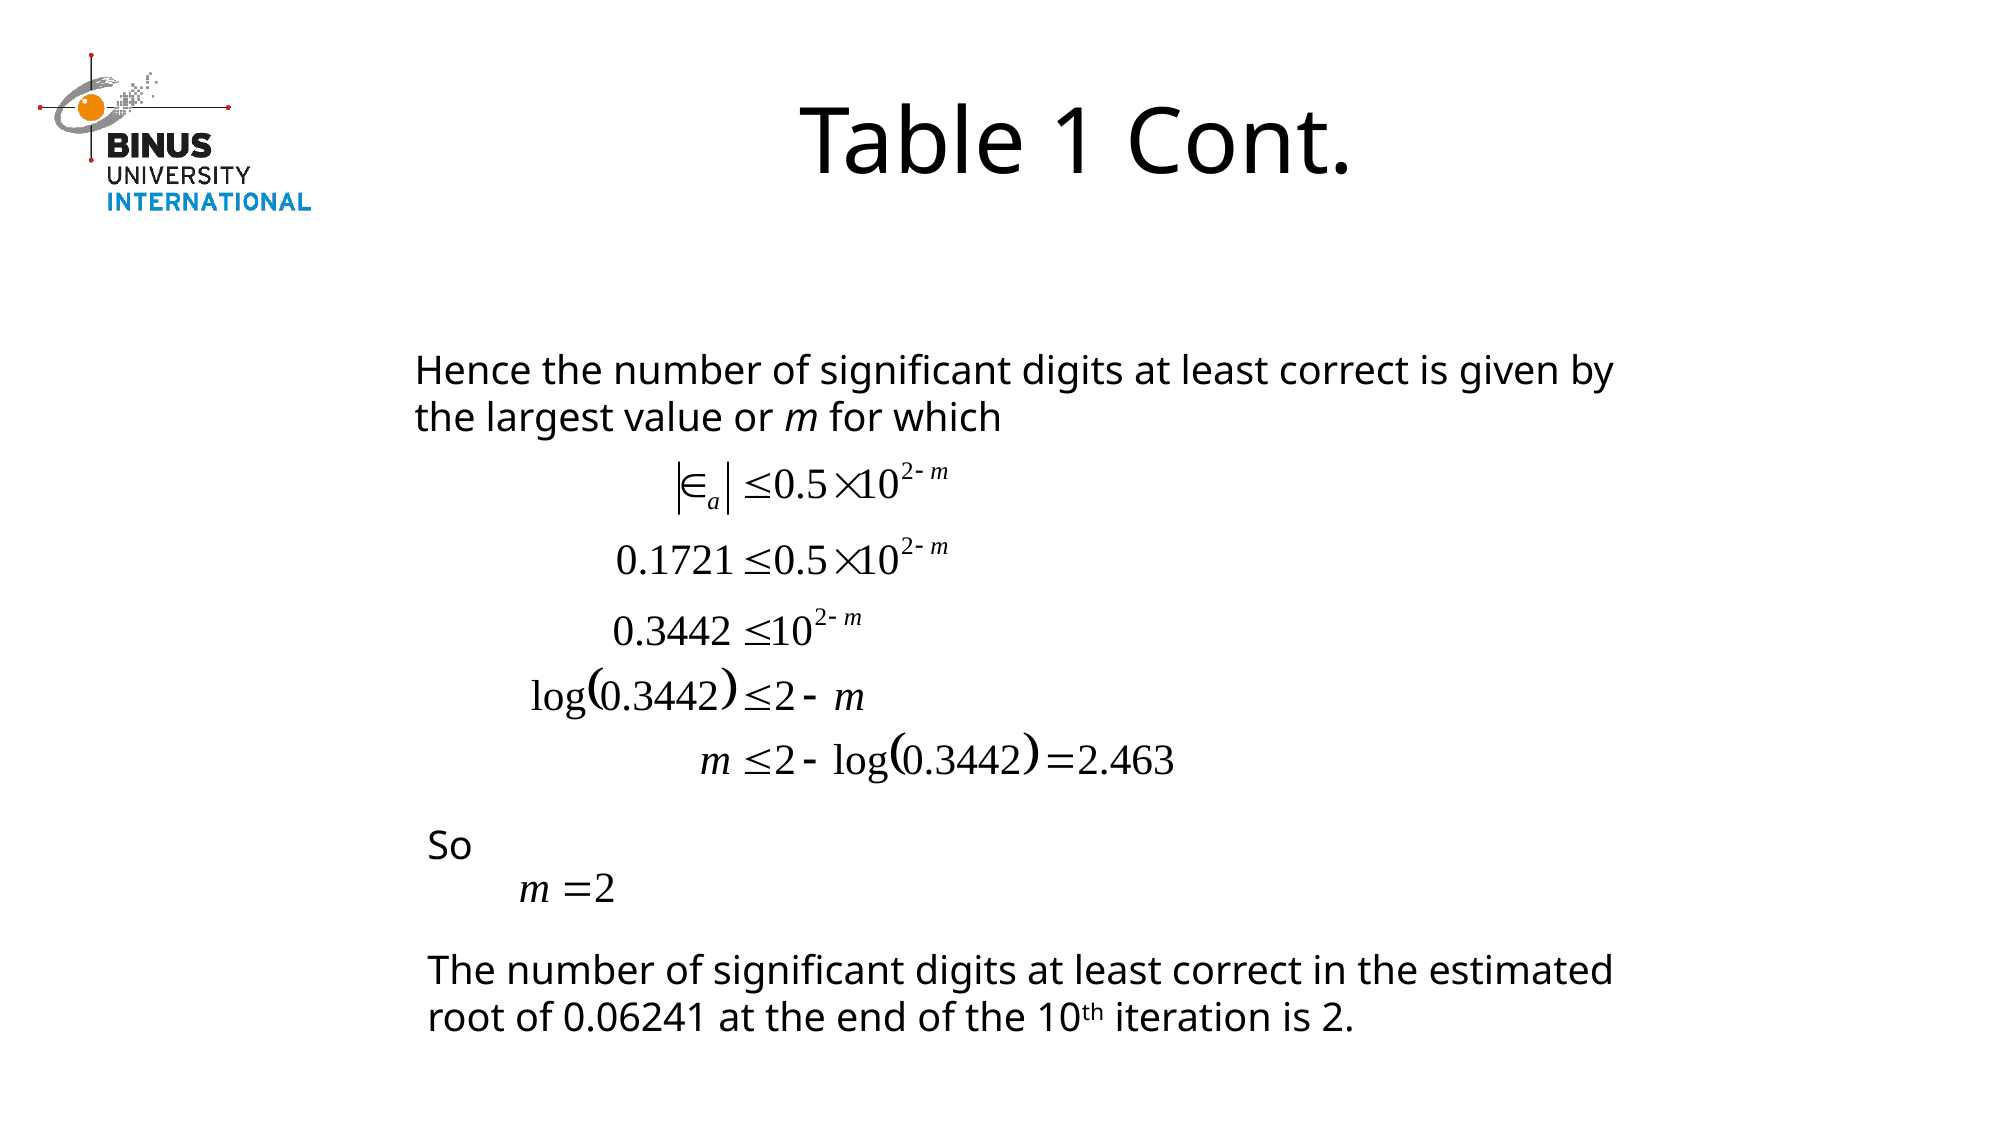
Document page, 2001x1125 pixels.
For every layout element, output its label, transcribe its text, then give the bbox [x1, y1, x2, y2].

picture [0, 0, 348, 269]
text_box Hence the number of significant digits at least correct is given by the largest value or m for which [399, 337, 1675, 448]
text_box So [412, 812, 1688, 875]
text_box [512, 862, 625, 913]
text_box The number of significant digits at least correct in the estimated root of 0.06241 at the end of the 10th iteration is 2. [412, 937, 1688, 1048]
title Table 1 Cont. [437, 50, 1716, 238]
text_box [524, 449, 1179, 793]
